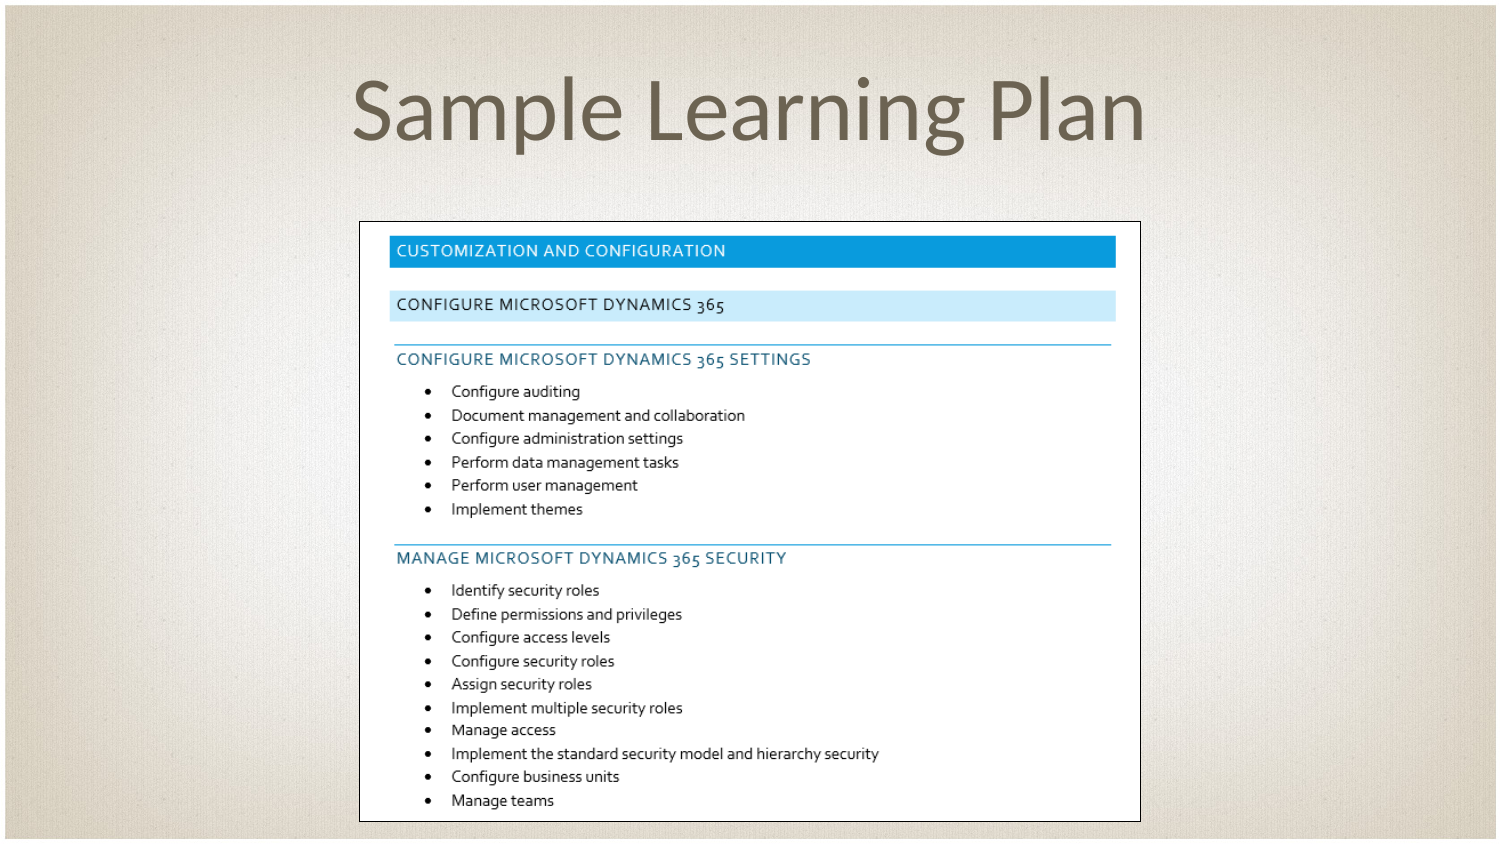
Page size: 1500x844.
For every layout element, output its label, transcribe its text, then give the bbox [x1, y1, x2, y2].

title Sample Learning Plan [75, 33, 1425, 175]
picture [0, 0, 1500, 844]
